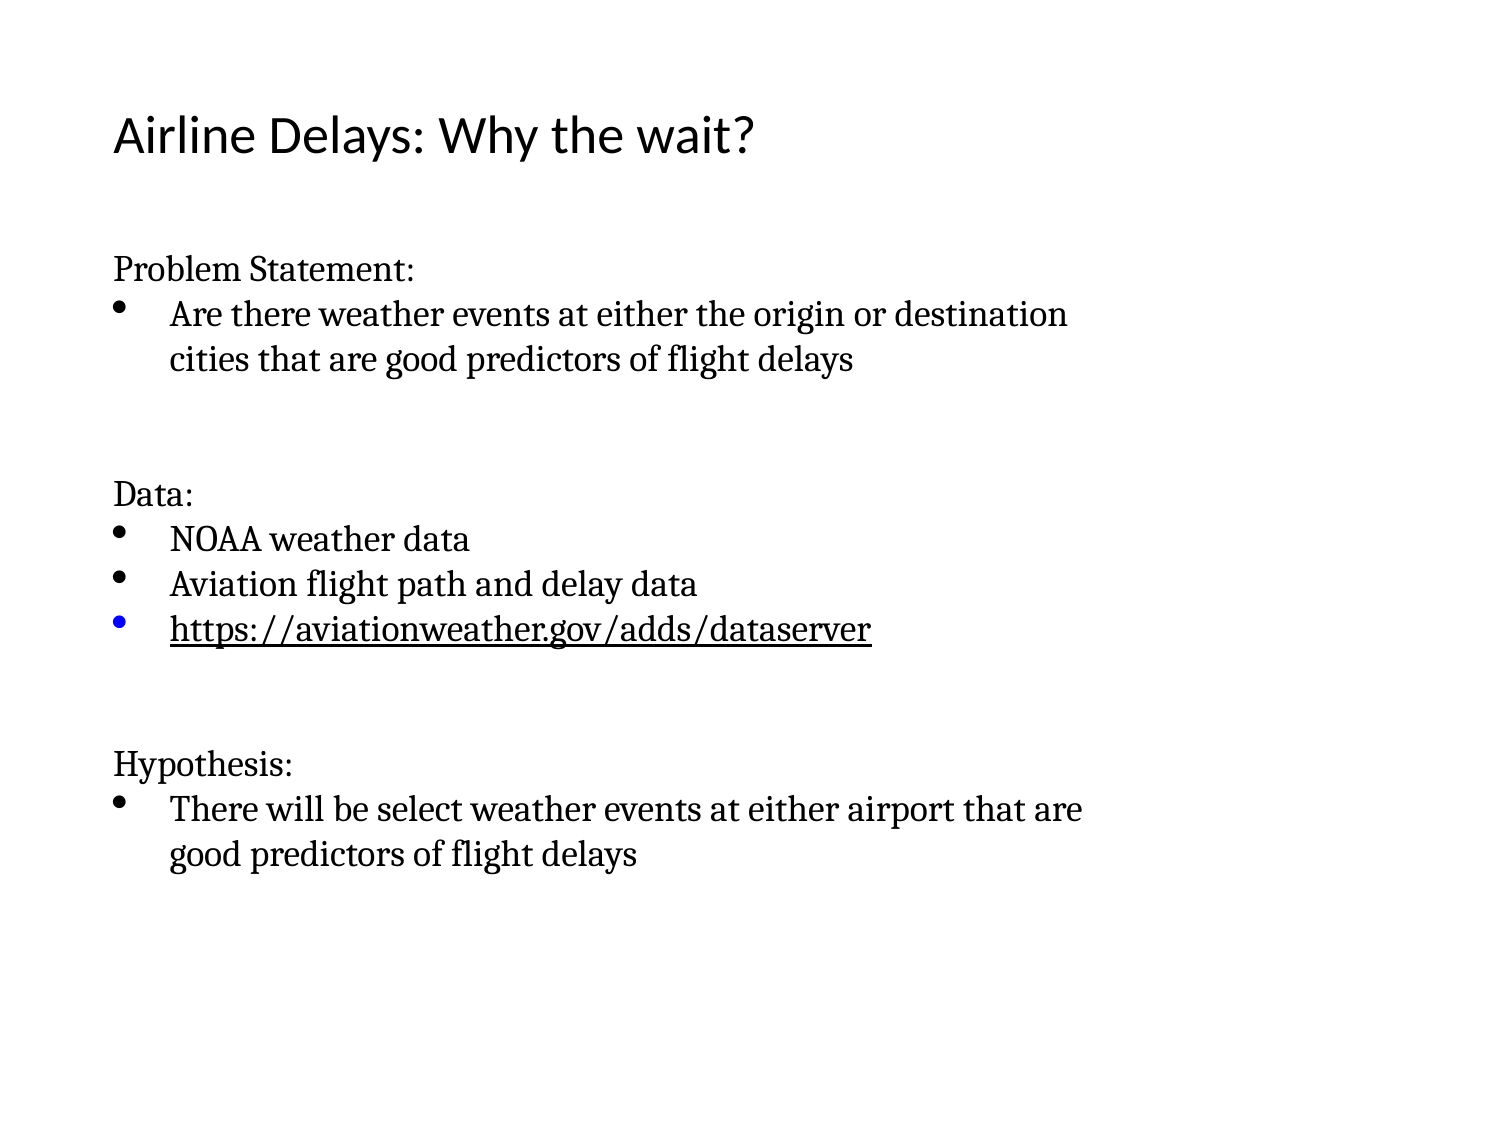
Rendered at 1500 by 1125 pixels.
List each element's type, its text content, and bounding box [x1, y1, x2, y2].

text_box Problem Statement: Are there weather events at either the origin or destination cities that are good predictors of flight delays Data: NOAA weather data Aviation flight path and delay data https://aviationweather.gov/adds/dataserver Hypothesis: There will be select weather events at either airport that are good predictors of flight delays [98, 236, 1125, 882]
text_box Airline Delays: Why the wait? [98, 92, 1365, 172]
